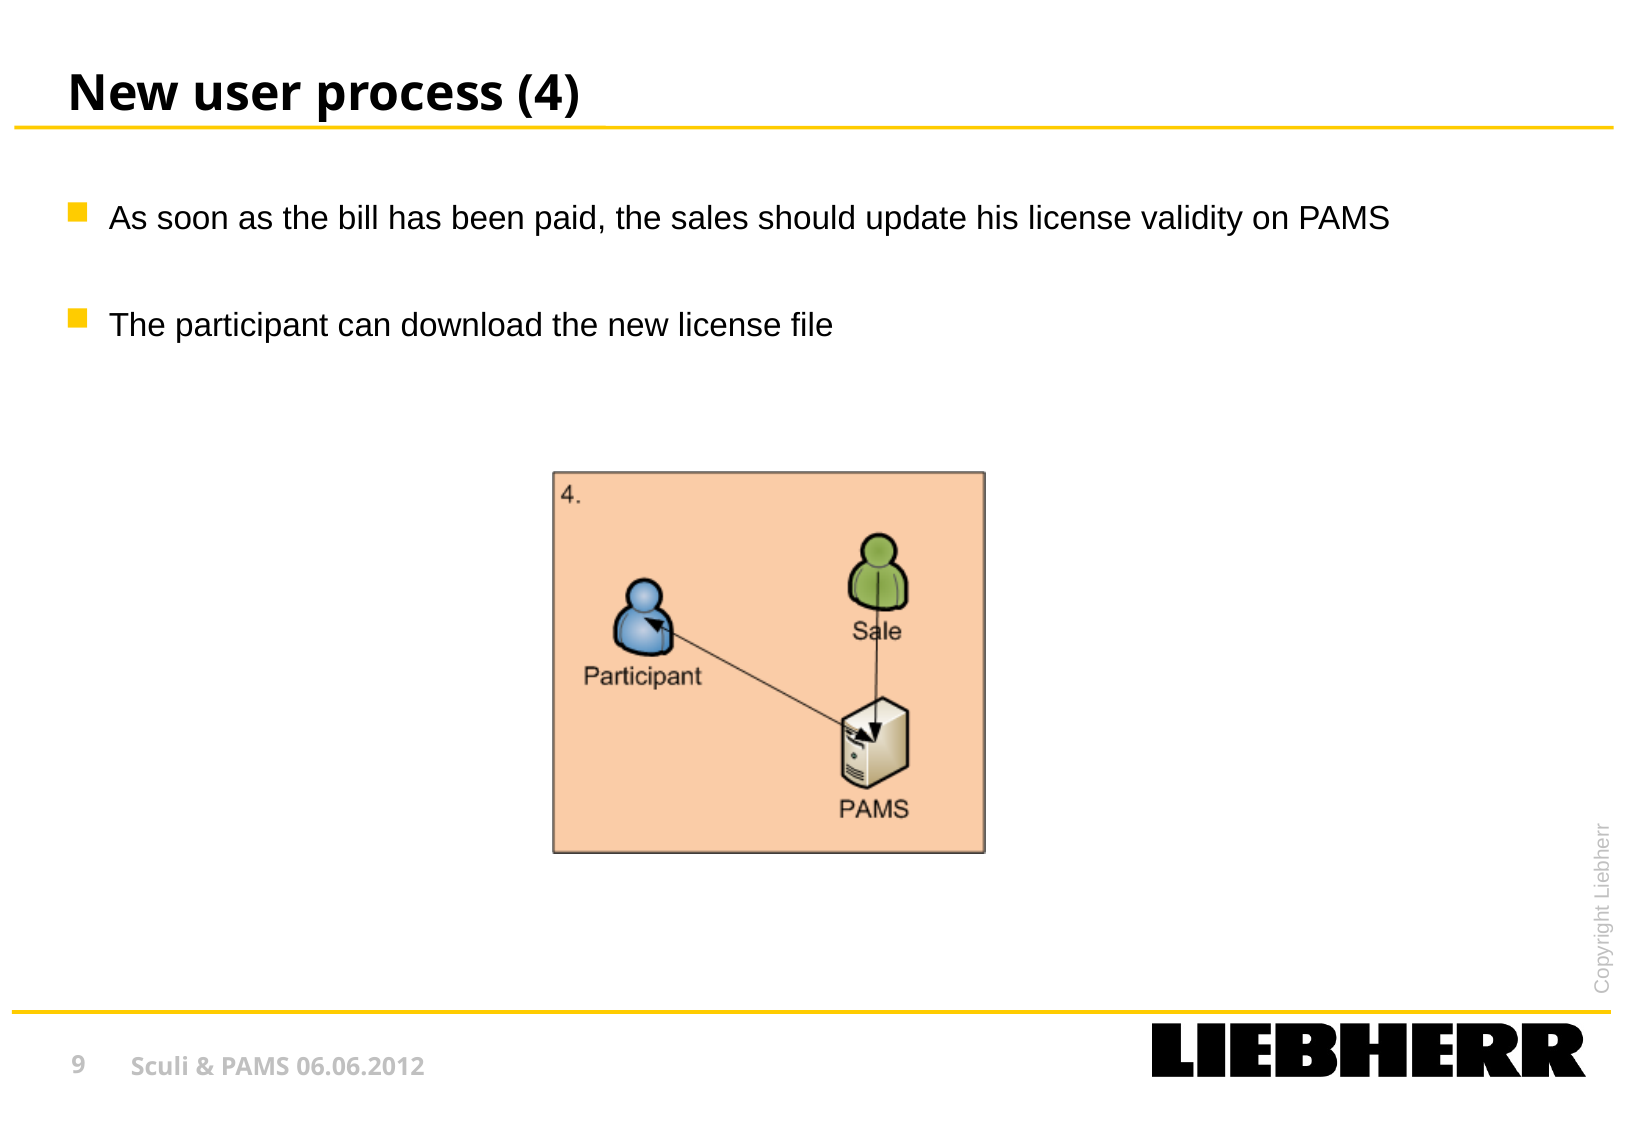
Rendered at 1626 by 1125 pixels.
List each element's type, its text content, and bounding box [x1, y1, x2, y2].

footer Sculi & PAMS 06.06.2012 [115, 1042, 954, 1121]
picture [1152, 1023, 1586, 1077]
list As soon as the bill has been paid, the sales should update his license validity on PAMS The participant can download the new license file [50, 188, 1527, 420]
slide_number 9 [56, 1041, 169, 1080]
picture [552, 470, 986, 855]
title New user process (4) [67, 59, 1489, 121]
